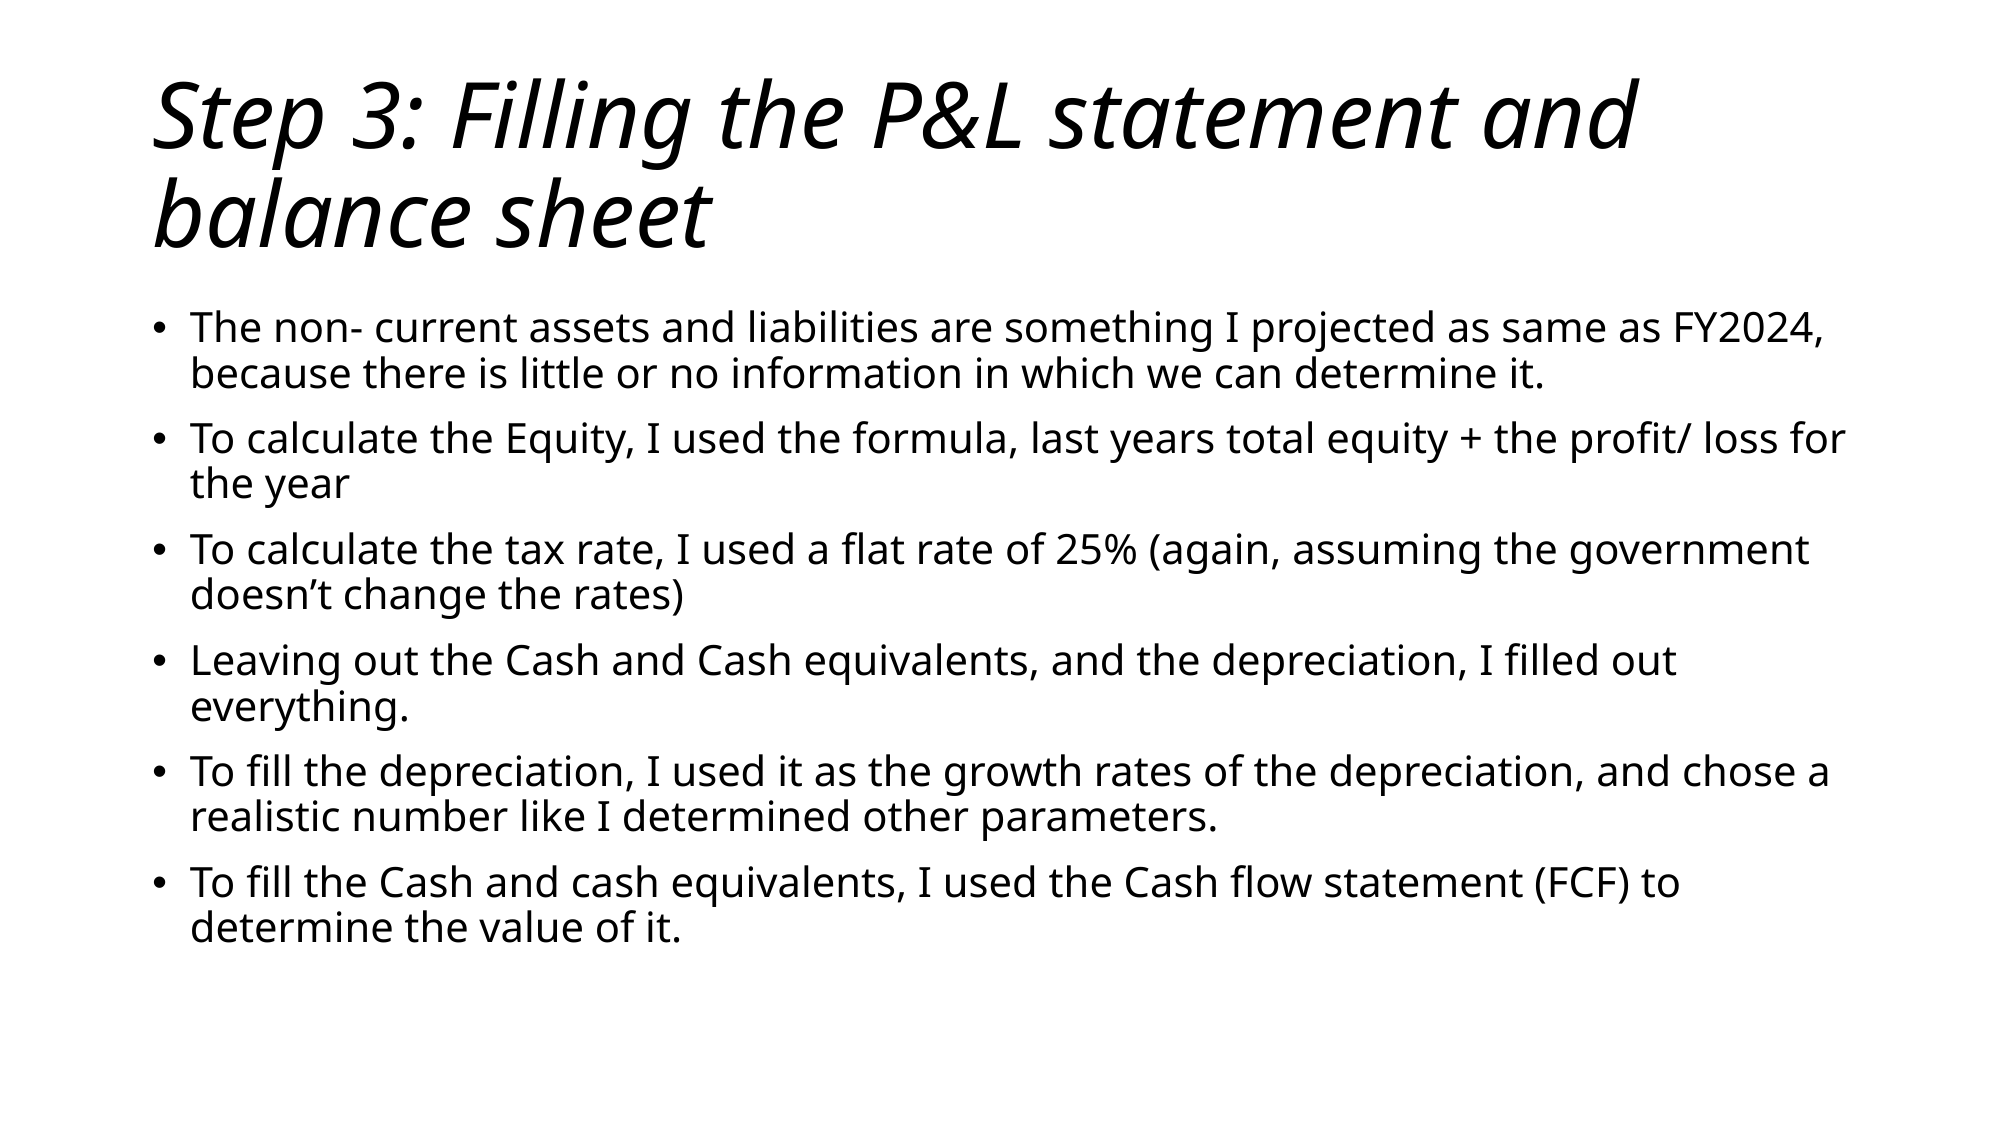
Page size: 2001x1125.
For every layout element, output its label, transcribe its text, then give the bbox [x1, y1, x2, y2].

title Step 3: Filling the P&L statement and balance sheet [137, 59, 1863, 278]
list The non- current assets and liabilities are something I projected as same as FY2024, because there is little or no information in which we can determine it. To calculate the Equity, I used the formula, last years total equity + the profit/ loss for the year To calculate the tax rate, I used a flat rate of 25% (again, assuming the government doesn’t change the rates) Leaving out the Cash and Cash equivalents, and the depreciation, I filled out everything. To fill the depreciation, I used it as the growth rates of the depreciation, and chose a realistic number like I determined other parameters. To fill the Cash and cash equivalents, I used the Cash flow statement (FCF) to determine the value of it. [137, 299, 1863, 1014]
